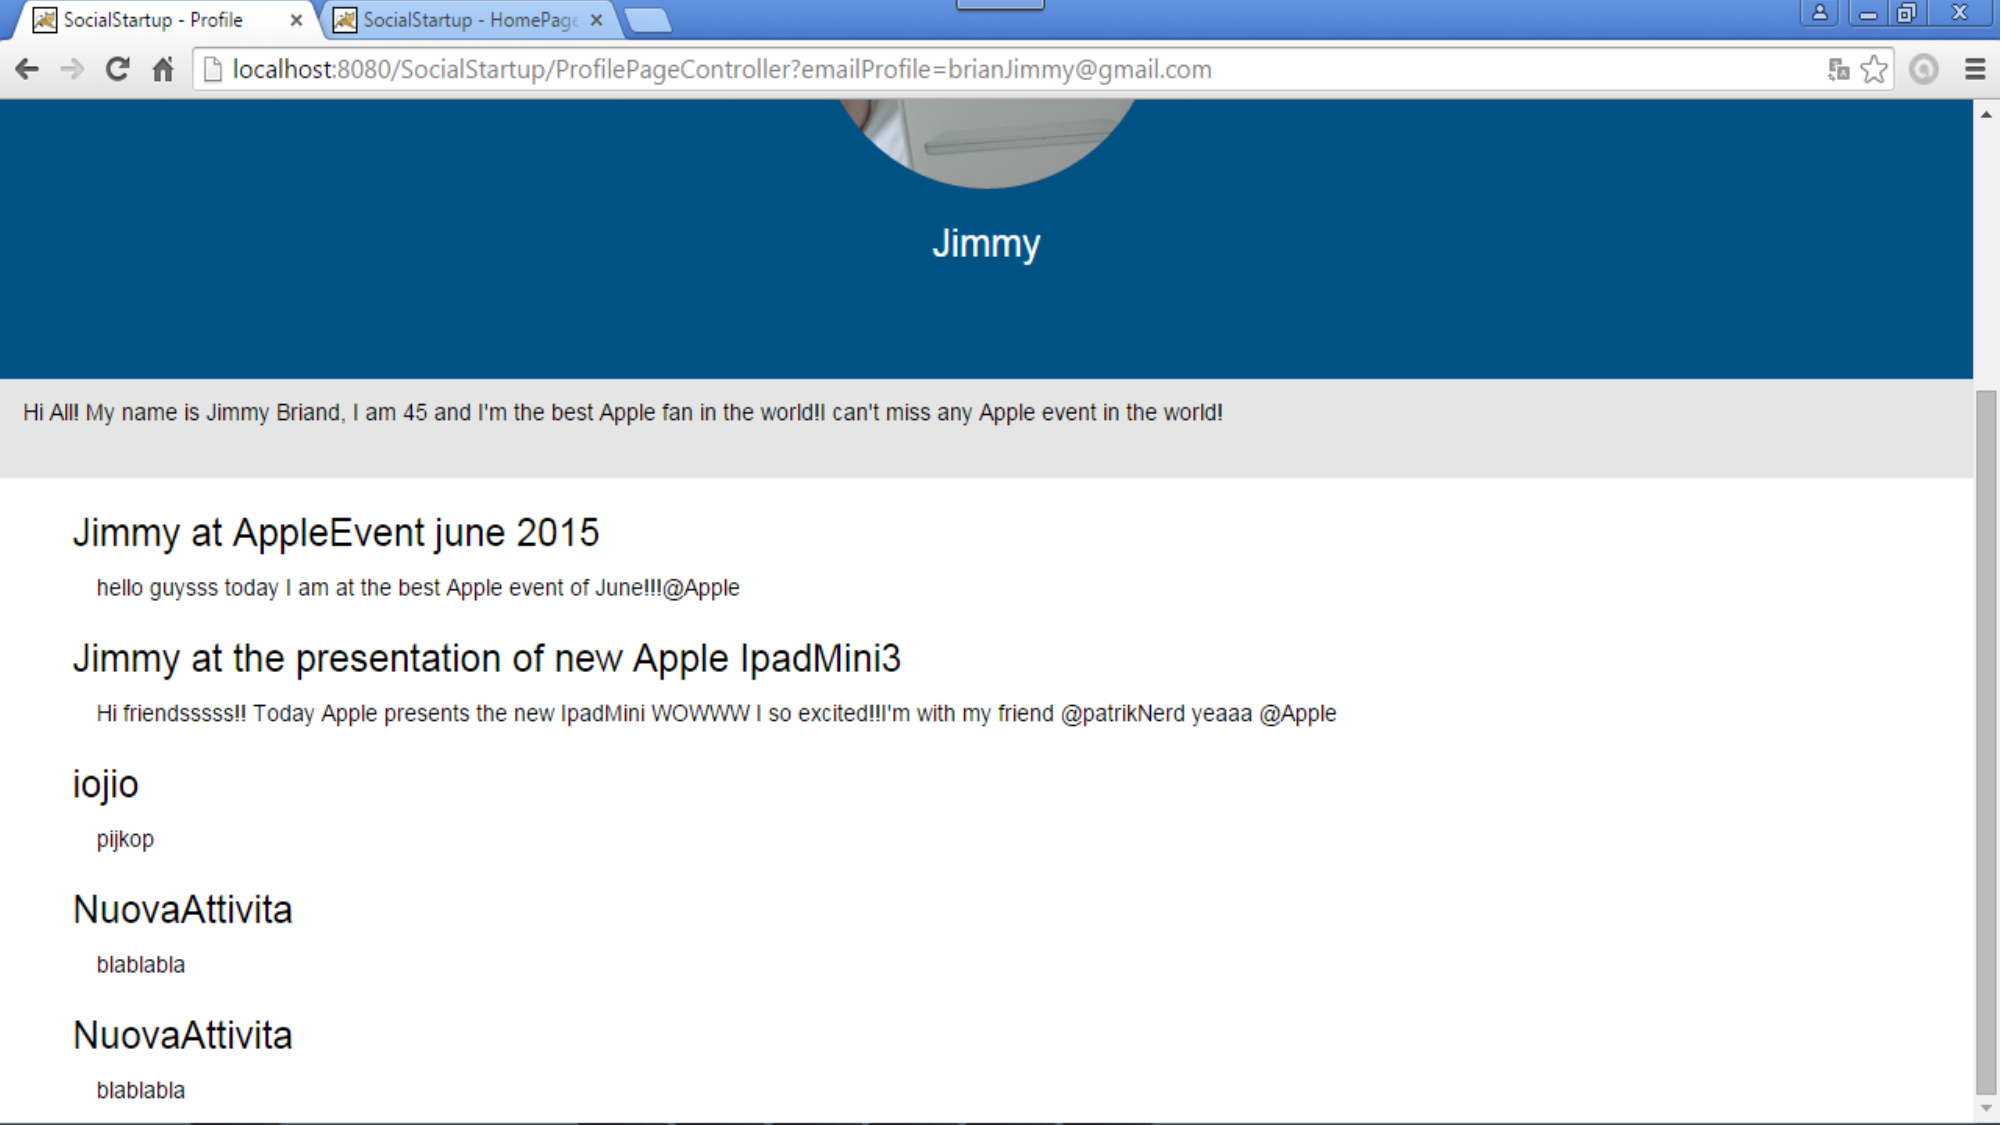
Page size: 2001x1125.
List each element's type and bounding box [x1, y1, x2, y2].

list [0, 0, 2000, 1125]
